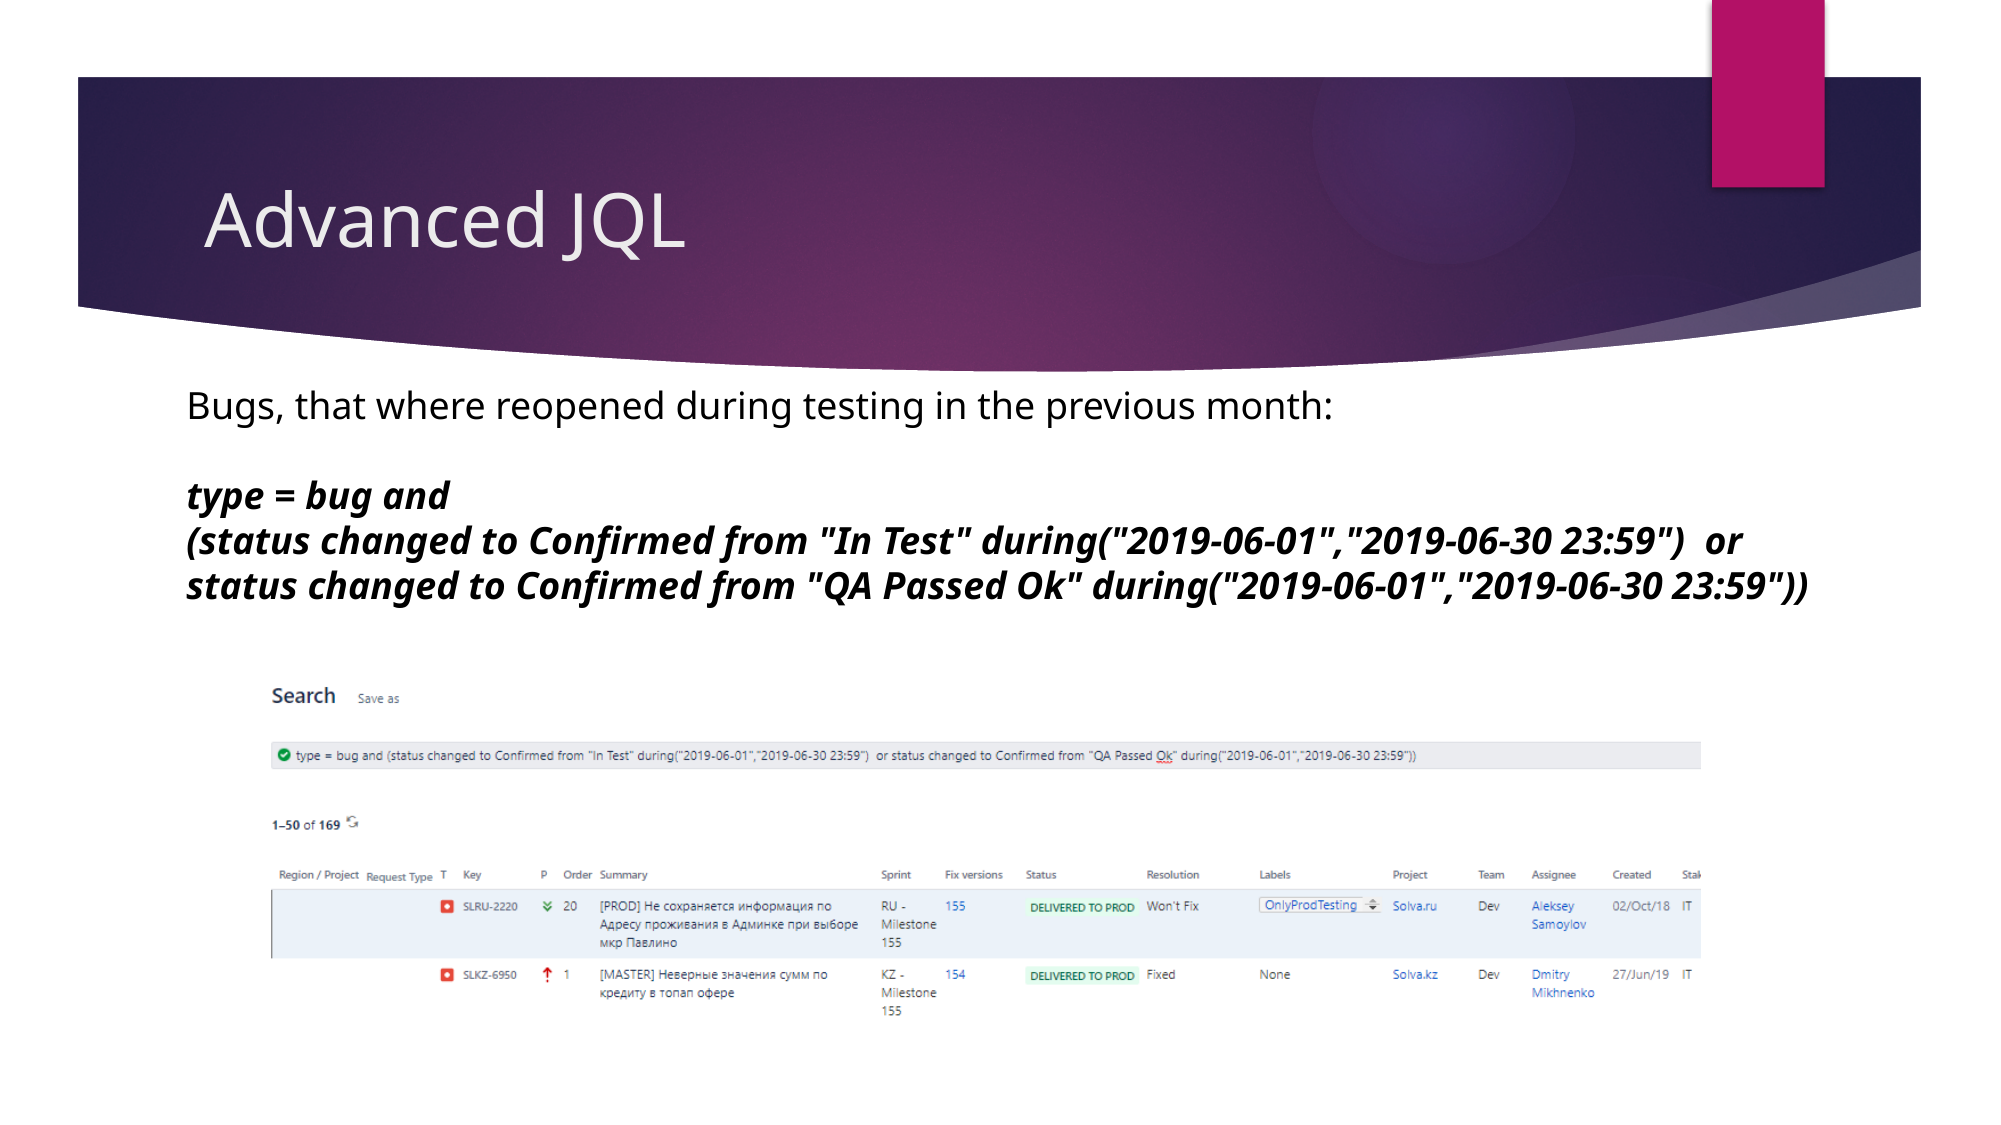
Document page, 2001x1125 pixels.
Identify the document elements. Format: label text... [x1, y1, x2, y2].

title Advanced JQL [189, 159, 1627, 276]
text_box Bugs, that where reopened during testing in the previous month: type = bug and (status changed to Confirmed from "In Test" during("2019-06-01","2019-06-30 23:59") or status changed to Confirmed from "QA Passed Ok" during("2019-06-01","2019-06-30 23:59")) [171, 375, 1867, 615]
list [252, 670, 1701, 1021]
